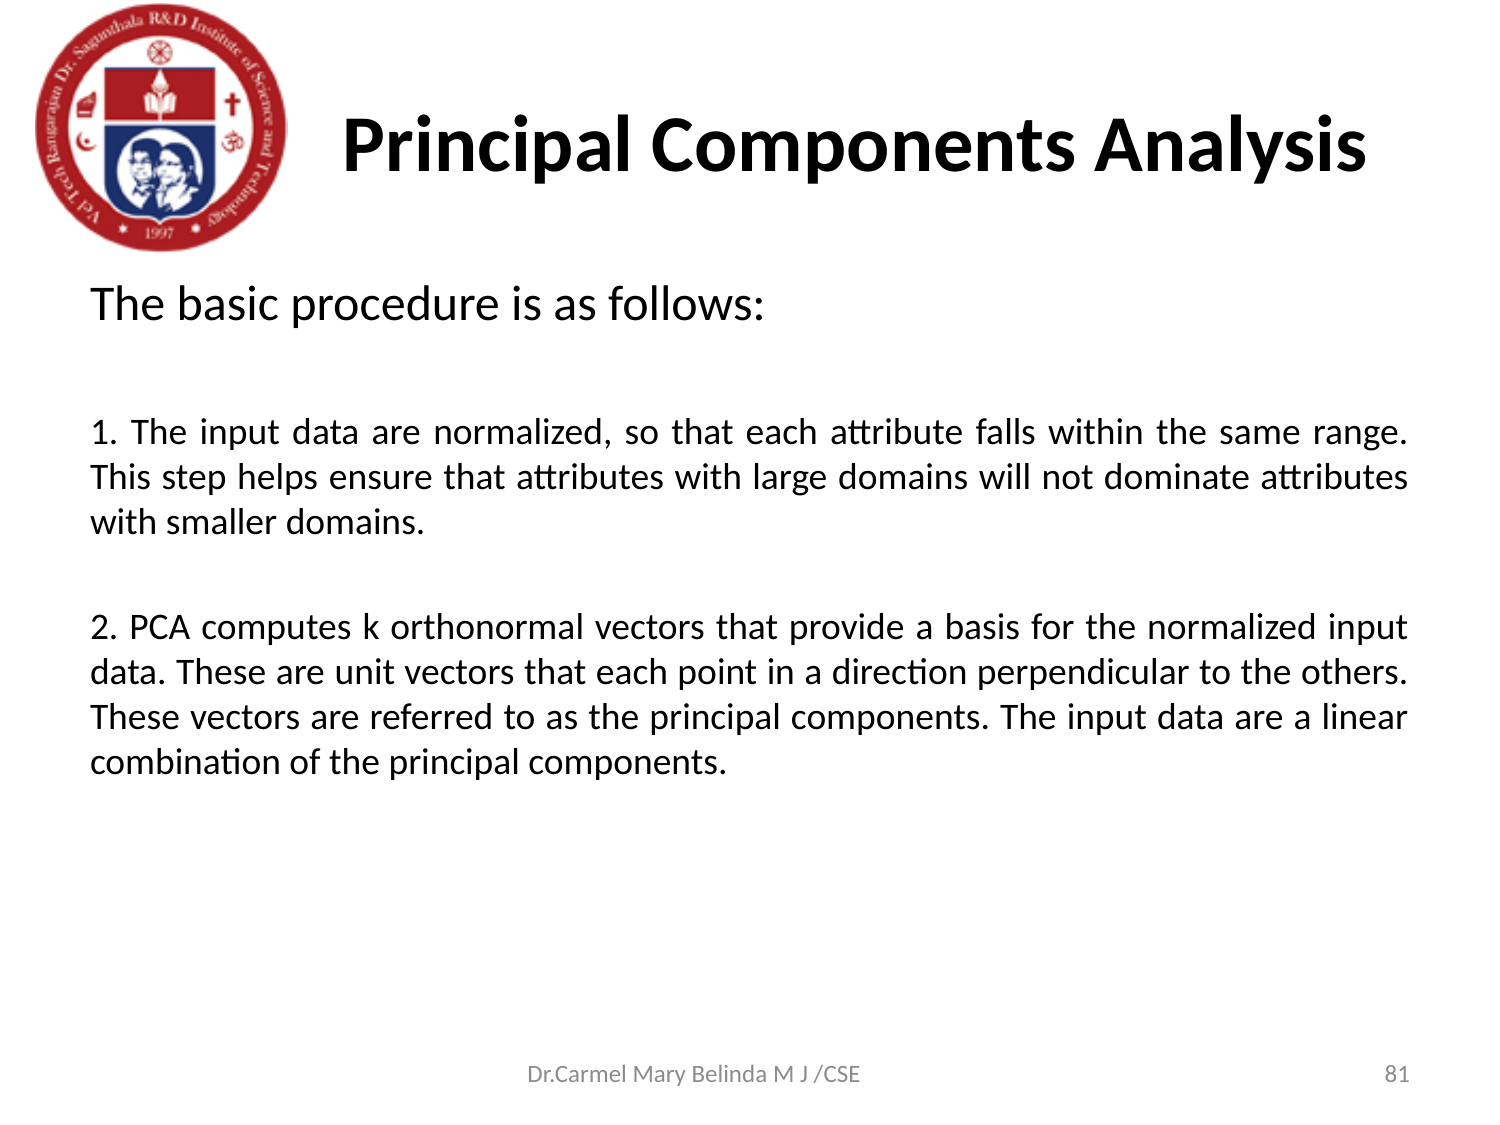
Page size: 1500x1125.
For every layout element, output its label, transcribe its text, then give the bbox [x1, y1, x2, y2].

list The basic procedure is as follows: 1. The input data are normalized, so that each attribute falls within the same range. This step helps ensure that attributes with large domains will not dominate attributes with smaller domains. 2. PCA computes k orthonormal vectors that provide a basis for the normalized input data. These are unit vectors that each point in a direction perpendicular to the others. These vectors are referred to as the principal components. The input data are a linear combination of the principal components. [75, 262, 1425, 1005]
title Principal Components Analysis [292, 45, 1425, 233]
picture [34, 3, 288, 254]
footer Dr.Carmel Mary Belinda M J /CSE [512, 1042, 988, 1103]
slide_number 81 [1074, 1042, 1425, 1103]
